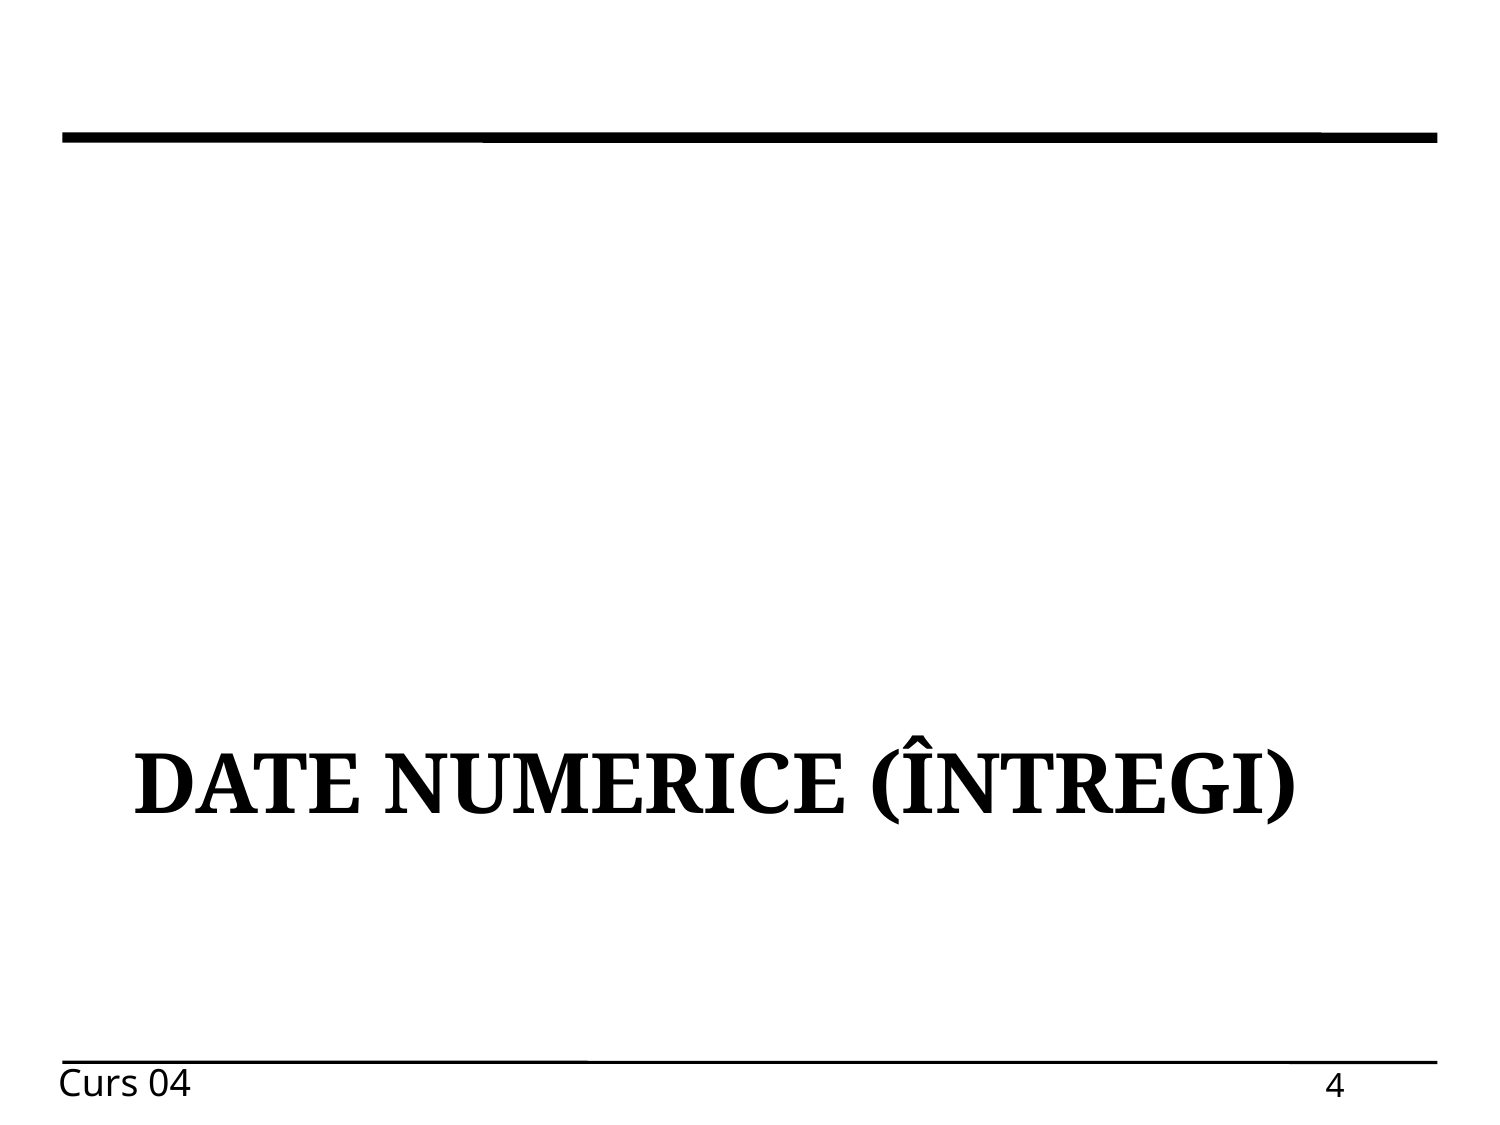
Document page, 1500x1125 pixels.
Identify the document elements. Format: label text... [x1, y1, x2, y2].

title Date Numerice (întregi) [118, 722, 1394, 947]
